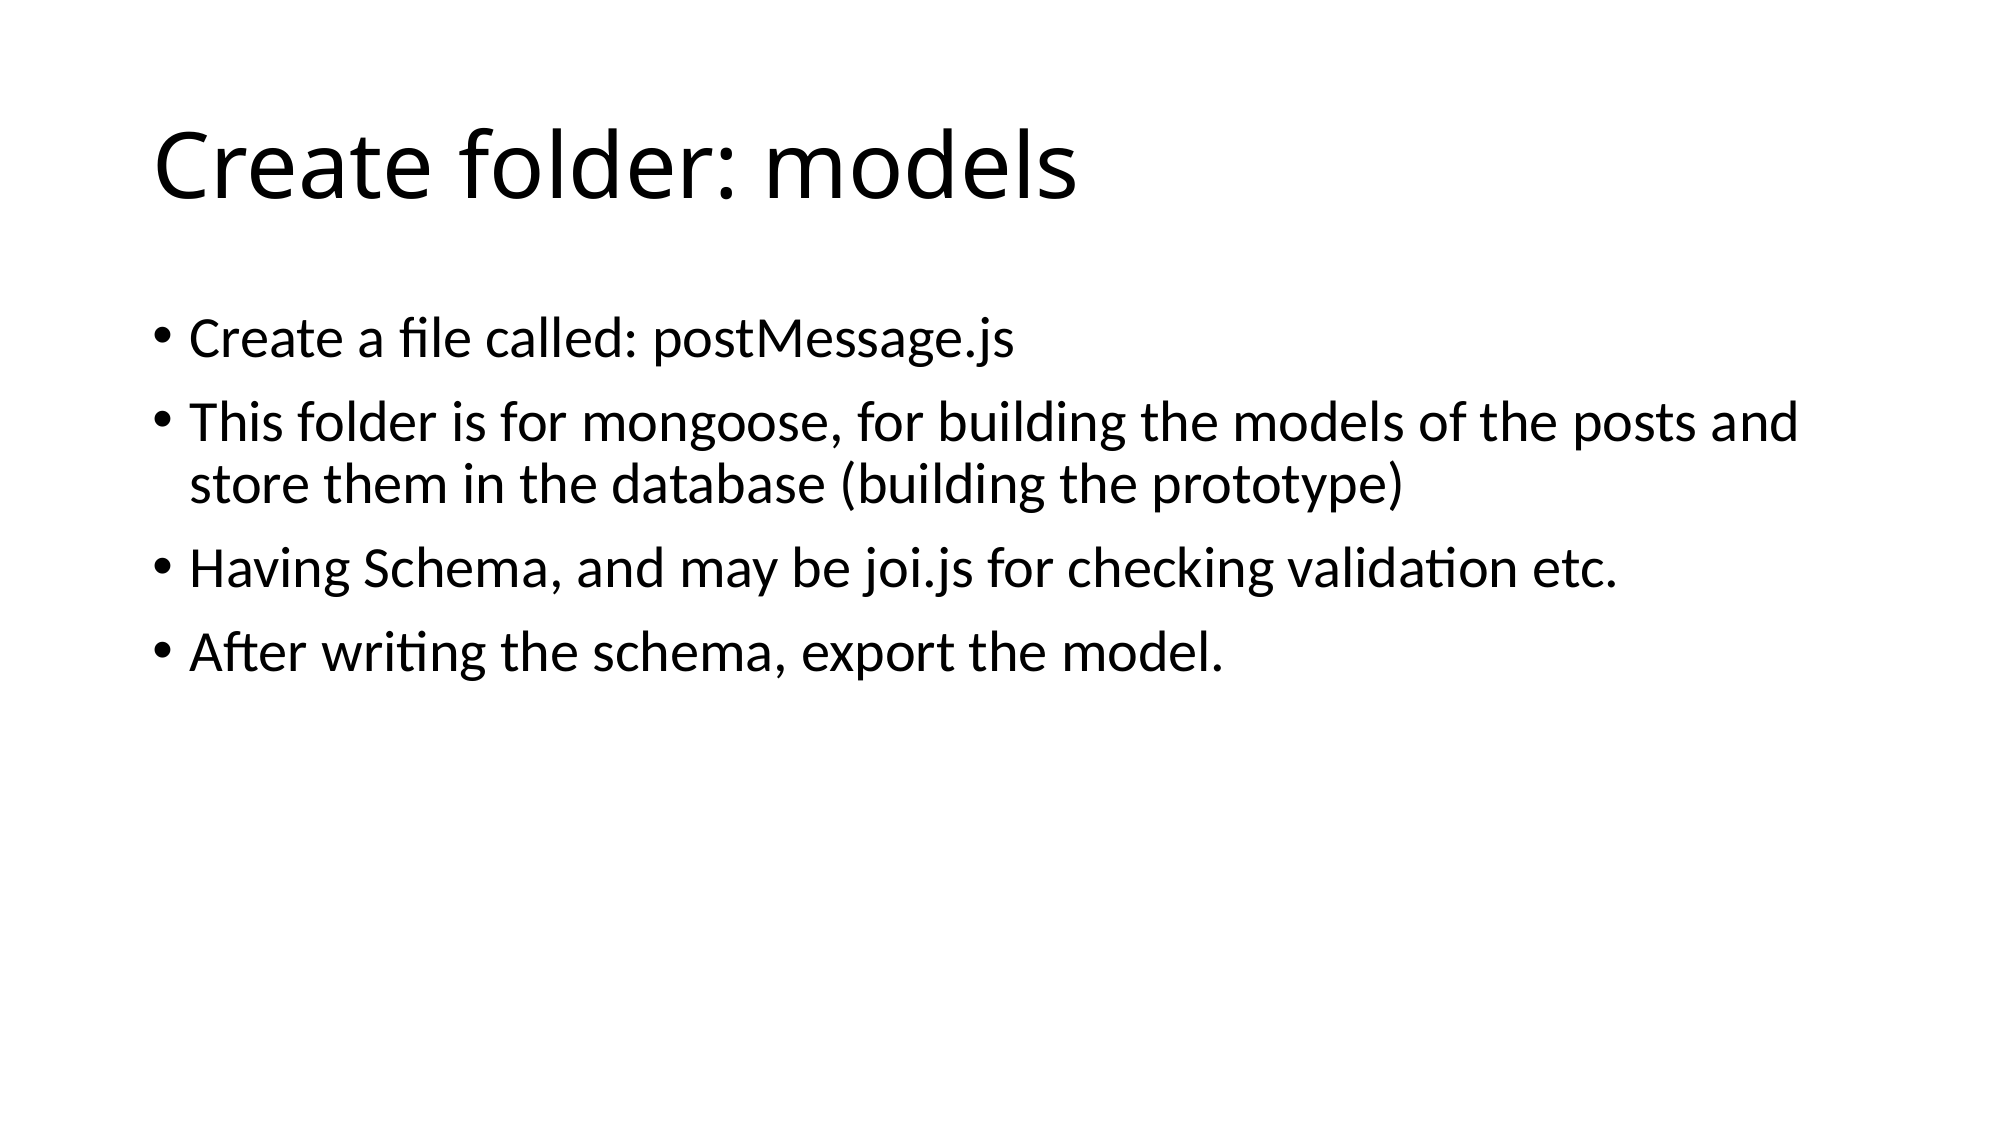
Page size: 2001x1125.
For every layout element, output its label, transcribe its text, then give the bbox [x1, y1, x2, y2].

list Create a file called: postMessage.js This folder is for mongoose, for building the models of the posts and store them in the database (building the prototype) Having Schema, and may be joi.js for checking validation etc. After writing the schema, export the model. [137, 299, 1863, 1014]
title Create folder: models [137, 59, 1863, 278]
